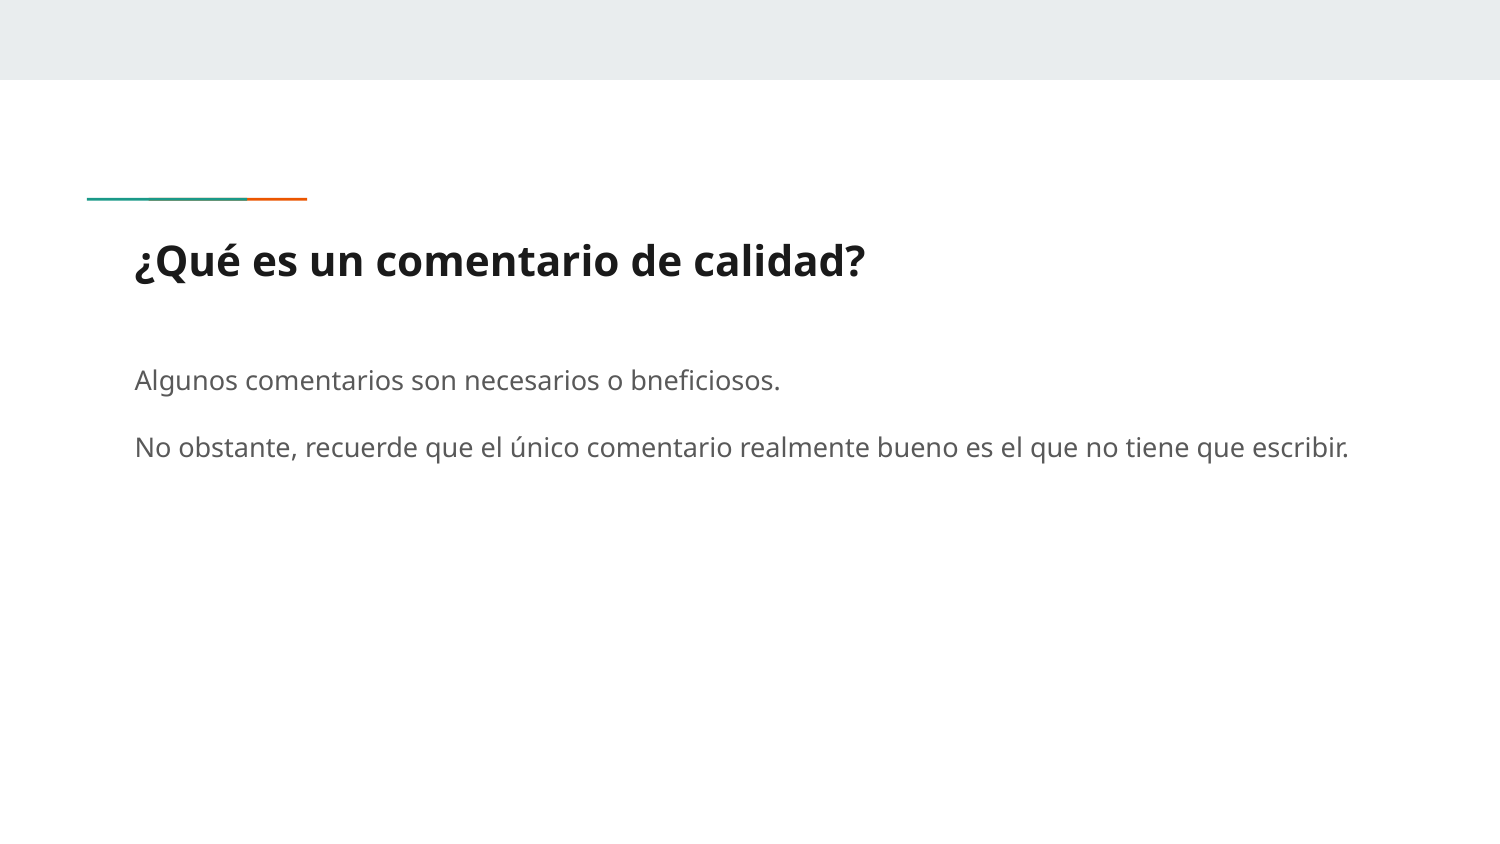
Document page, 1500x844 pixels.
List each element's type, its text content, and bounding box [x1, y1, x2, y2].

title ¿Qué es un comentario de calidad? [119, 216, 1381, 305]
list Algunos comentarios son necesarios o bneficiosos. No obstante, recuerde que el único comentario realmente bueno es el que no tiene que escribir. [119, 341, 1381, 712]
